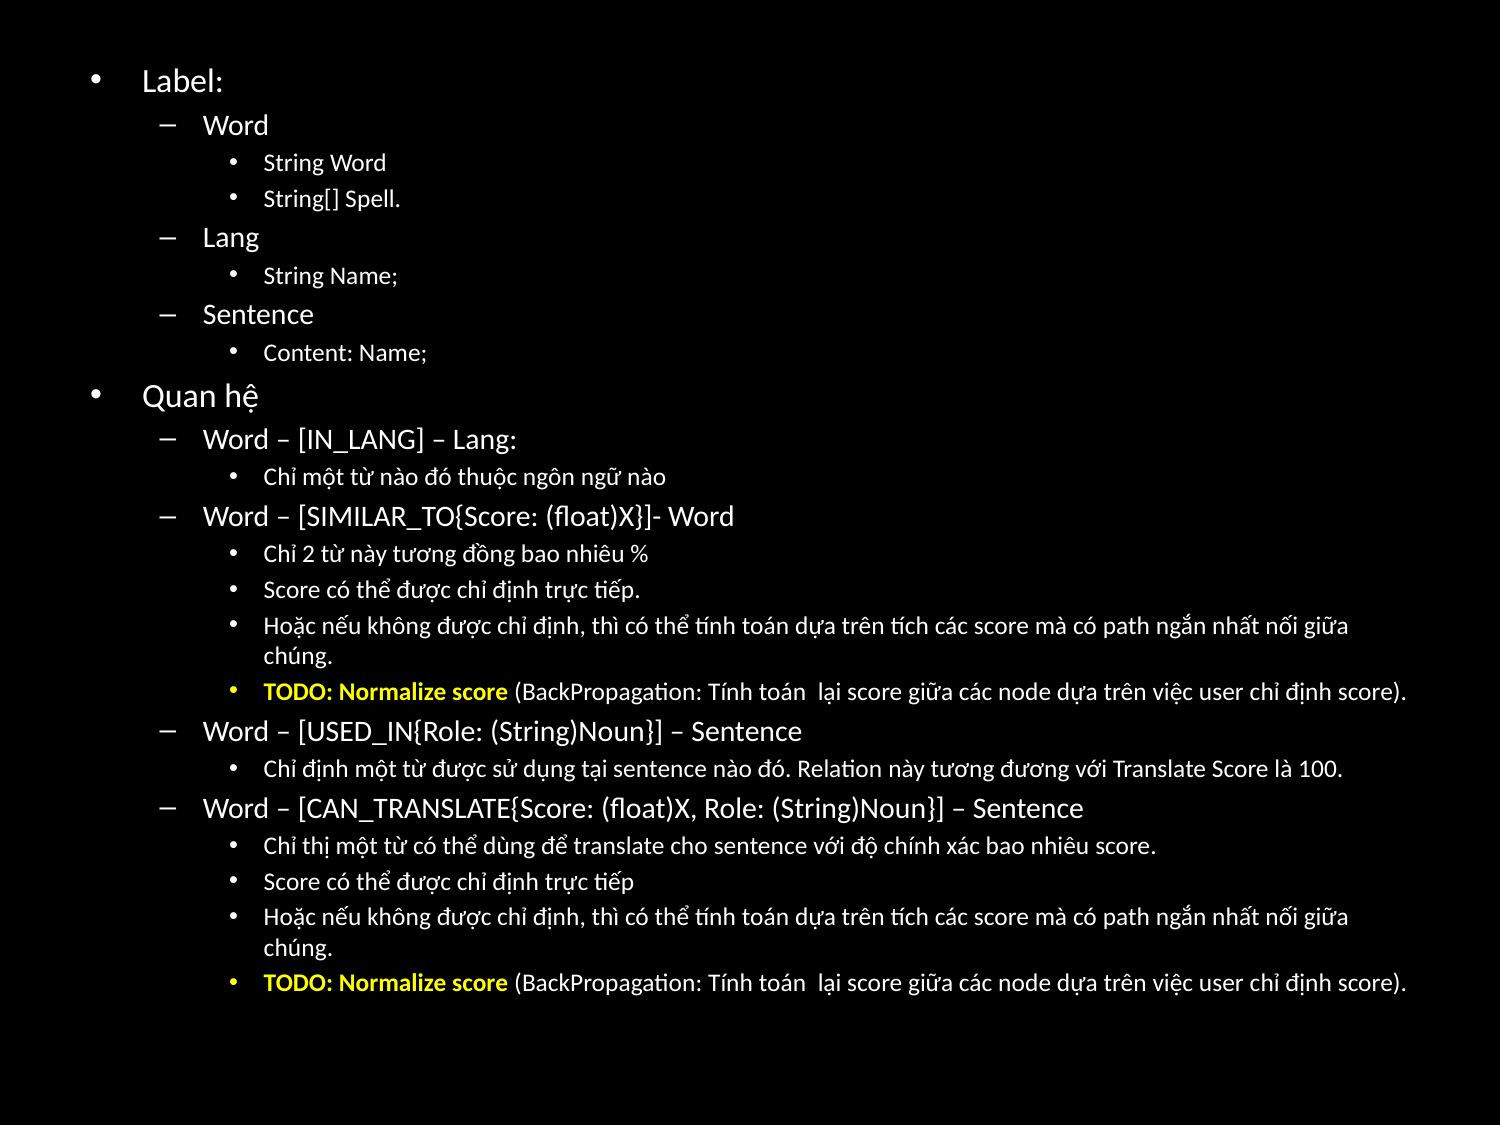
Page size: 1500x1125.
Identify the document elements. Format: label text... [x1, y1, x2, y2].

list Label: Word String Word String[] Spell. Lang String Name; Sentence Content: Name; Quan hệ Word – [IN_LANG] – Lang: Chỉ một từ nào đó thuộc ngôn ngữ nào Word – [SIMILAR_TO{Score: (float)X}]- Word Chỉ 2 từ này tương đồng bao nhiêu % Score có thể được chỉ định trực tiếp. Hoặc nếu không được chỉ định, thì có thể tính toán dựa trên tích các score mà có path ngắn nhất nối giữa chúng. TODO: Normalize score (BackPropagation: Tính toán lại score giữa các node dựa trên việc user chỉ định score). Word – [USED_IN{Role: (String)Noun}] – Sentence Chỉ định một từ được sử dụng tại sentence nào đó. Relation này tương đương với Translate Score là 100. Word – [CAN_TRANSLATE{Score: (float)X, Role: (String)Noun}] – Sentence Chỉ thị một từ có thể dùng để translate cho sentence với độ chính xác bao nhiêu score. Score có thể được chỉ định trực tiếp Hoặc nếu không được chỉ định, thì có thể tính toán dựa trên tích các score mà có path ngắn nhất nối giữa chúng. TODO: Normalize score (BackPropagation: Tính toán lại score giữa các node dựa trên việc user chỉ định score). [75, 51, 1425, 1005]
